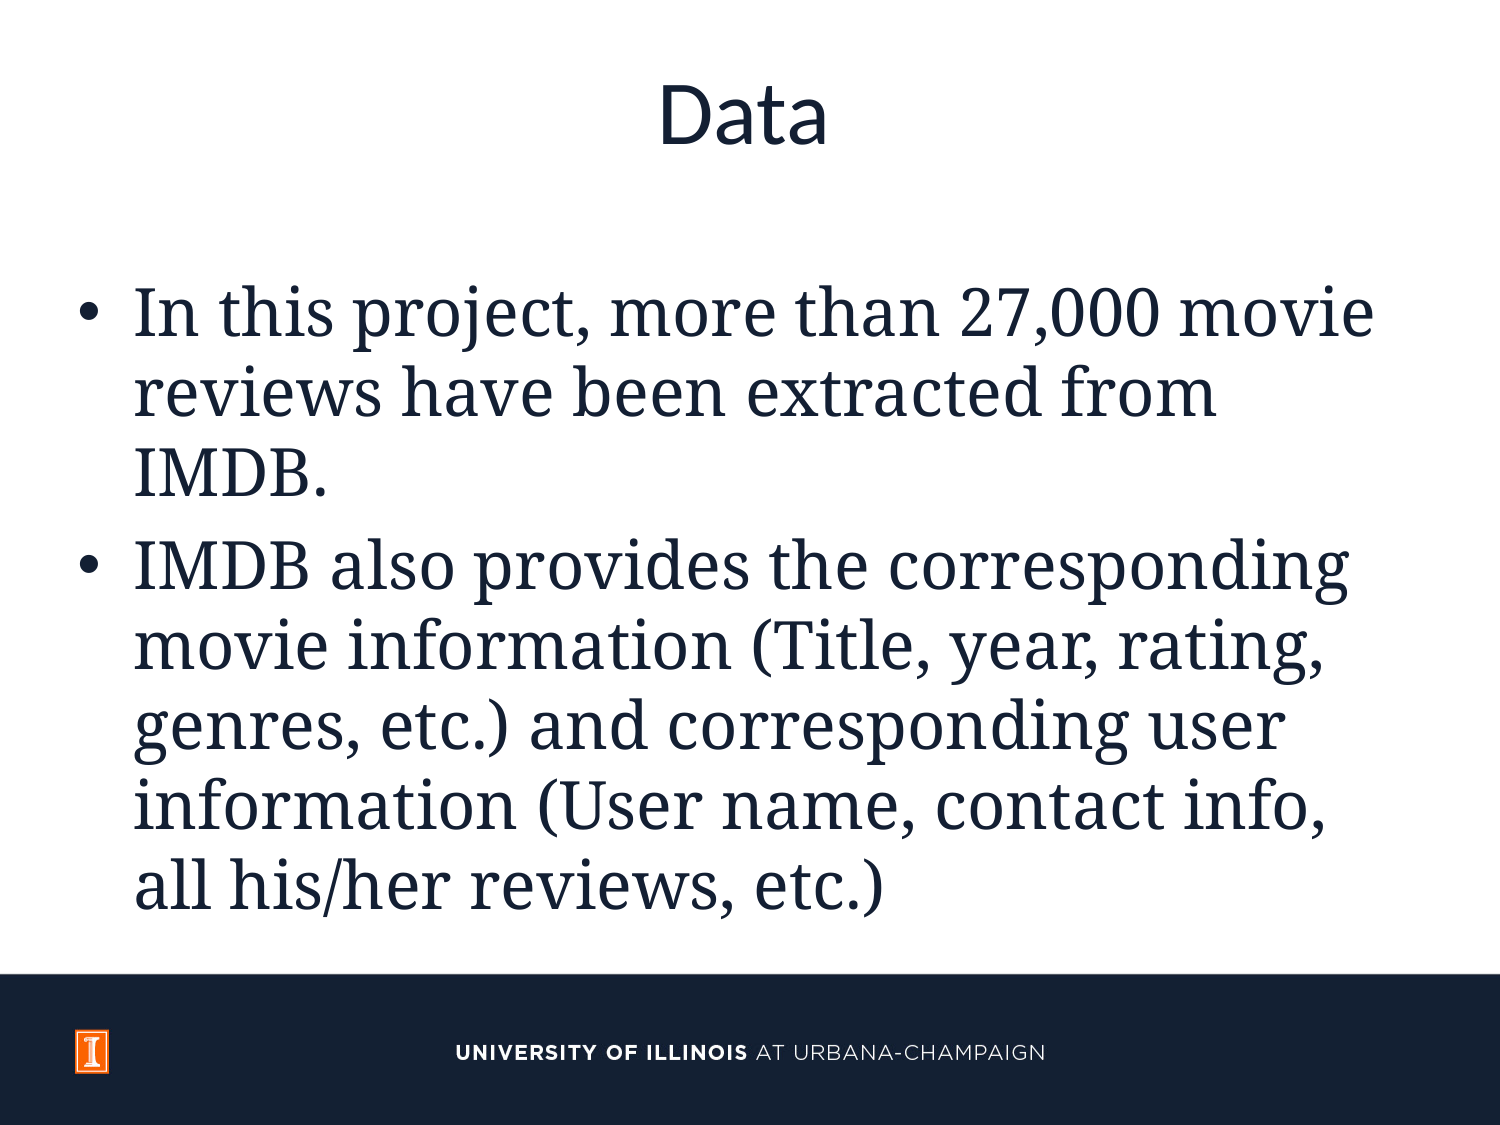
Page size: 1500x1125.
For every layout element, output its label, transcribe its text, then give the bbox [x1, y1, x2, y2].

picture [0, 3, 1500, 1125]
list In this project, more than 27,000 movie reviews have been extracted from IMDB. IMDB also provides the corresponding movie information (Title, year, rating, genres, etc.) and corresponding user information (User name, contact info, all his/her reviews, etc.) [62, 262, 1425, 1005]
title Data [62, 45, 1425, 233]
